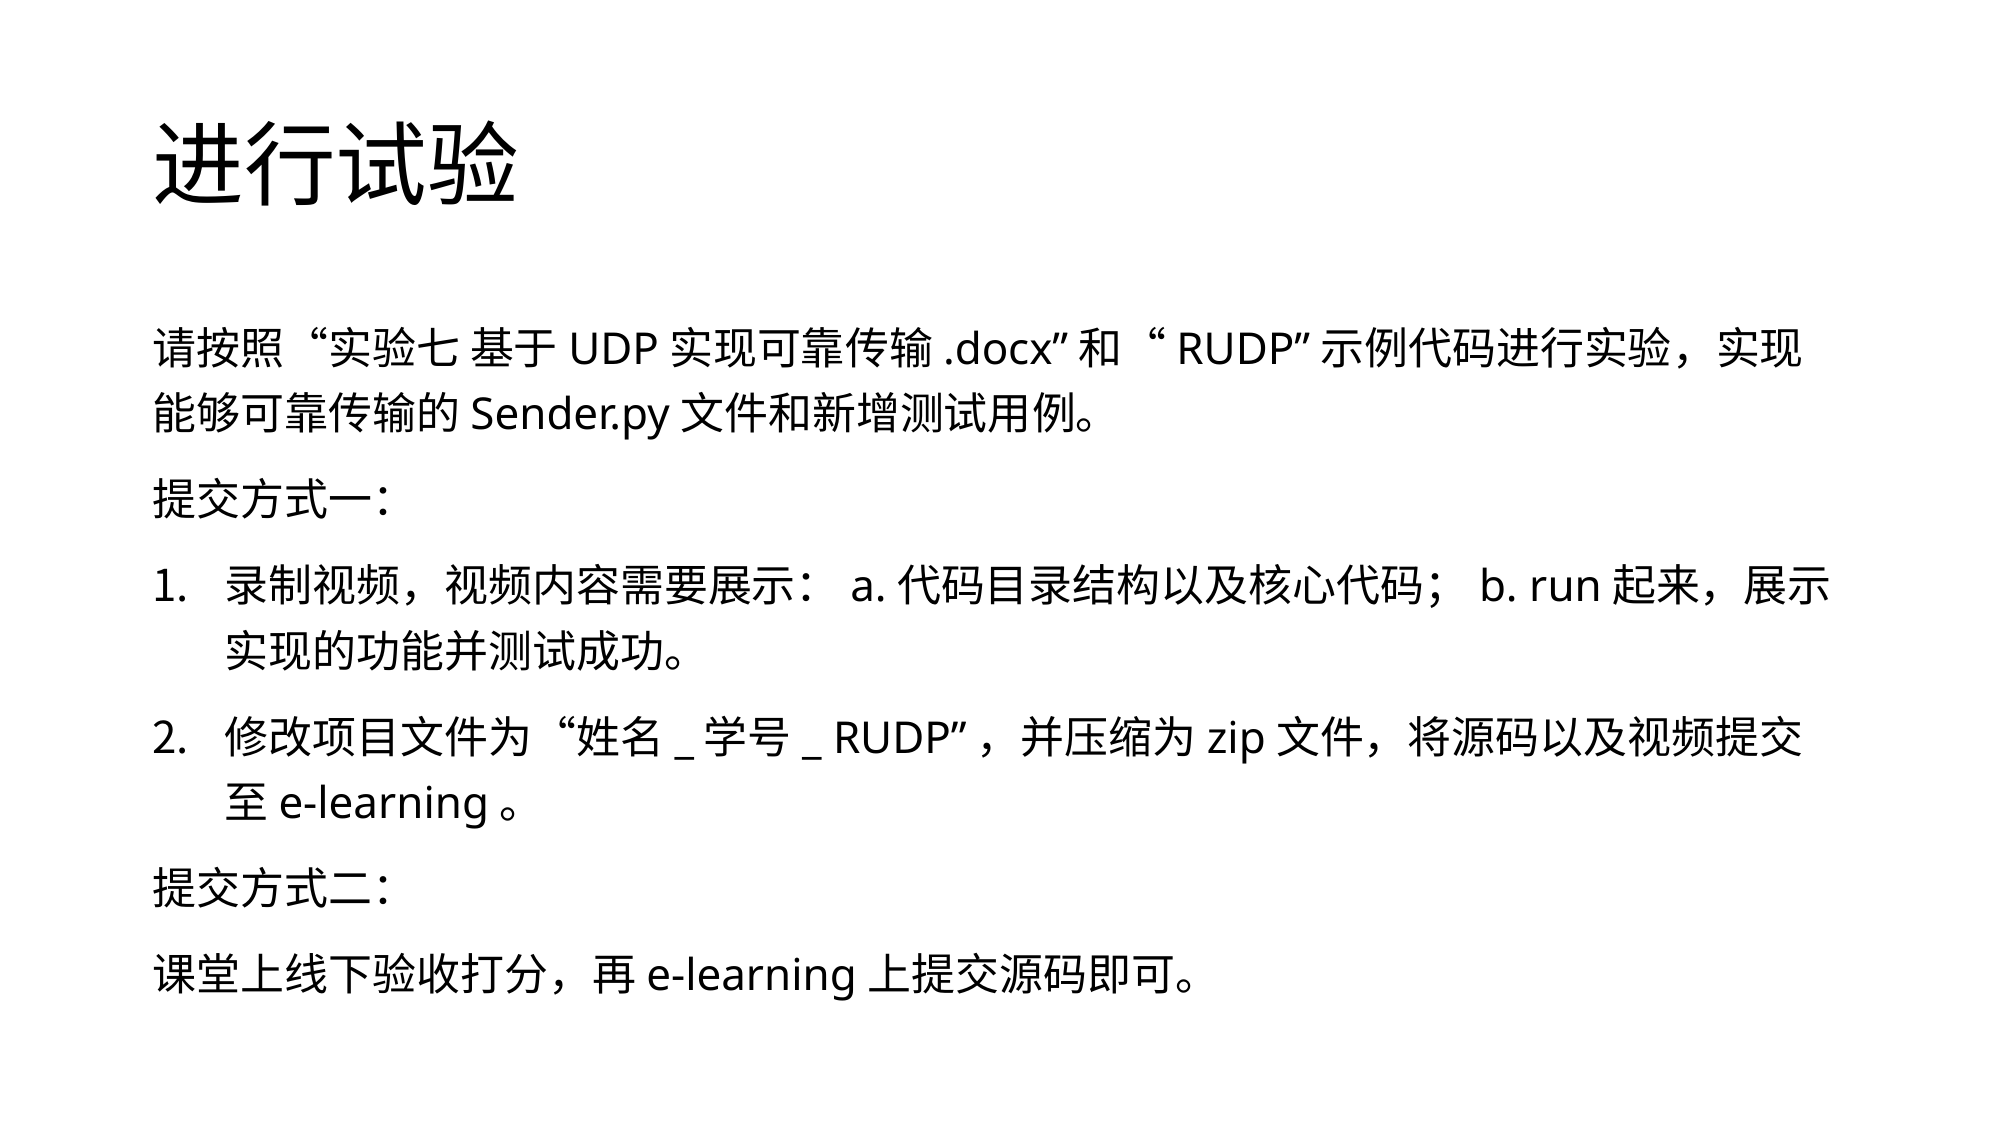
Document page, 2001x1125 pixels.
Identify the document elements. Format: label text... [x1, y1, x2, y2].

title 进行试验 [137, 59, 1863, 278]
list 请按照“实验七 基于UDP实现可靠传输.docx”和“RUDP”示例代码进行实验，实现能够可靠传输的Sender.py文件和新增测试用例。 提交方式一： 录制视频，视频内容需要展示：a.代码目录结构以及核心代码；b. run起来，展示实现的功能并测试成功。 修改项目文件为“姓名_学号_ RUDP”，并压缩为zip文件，将源码以及视频提交至e-learning。 提交方式二： 课堂上线下验收打分，再e-learning上提交源码即可。 [137, 299, 1863, 1014]
